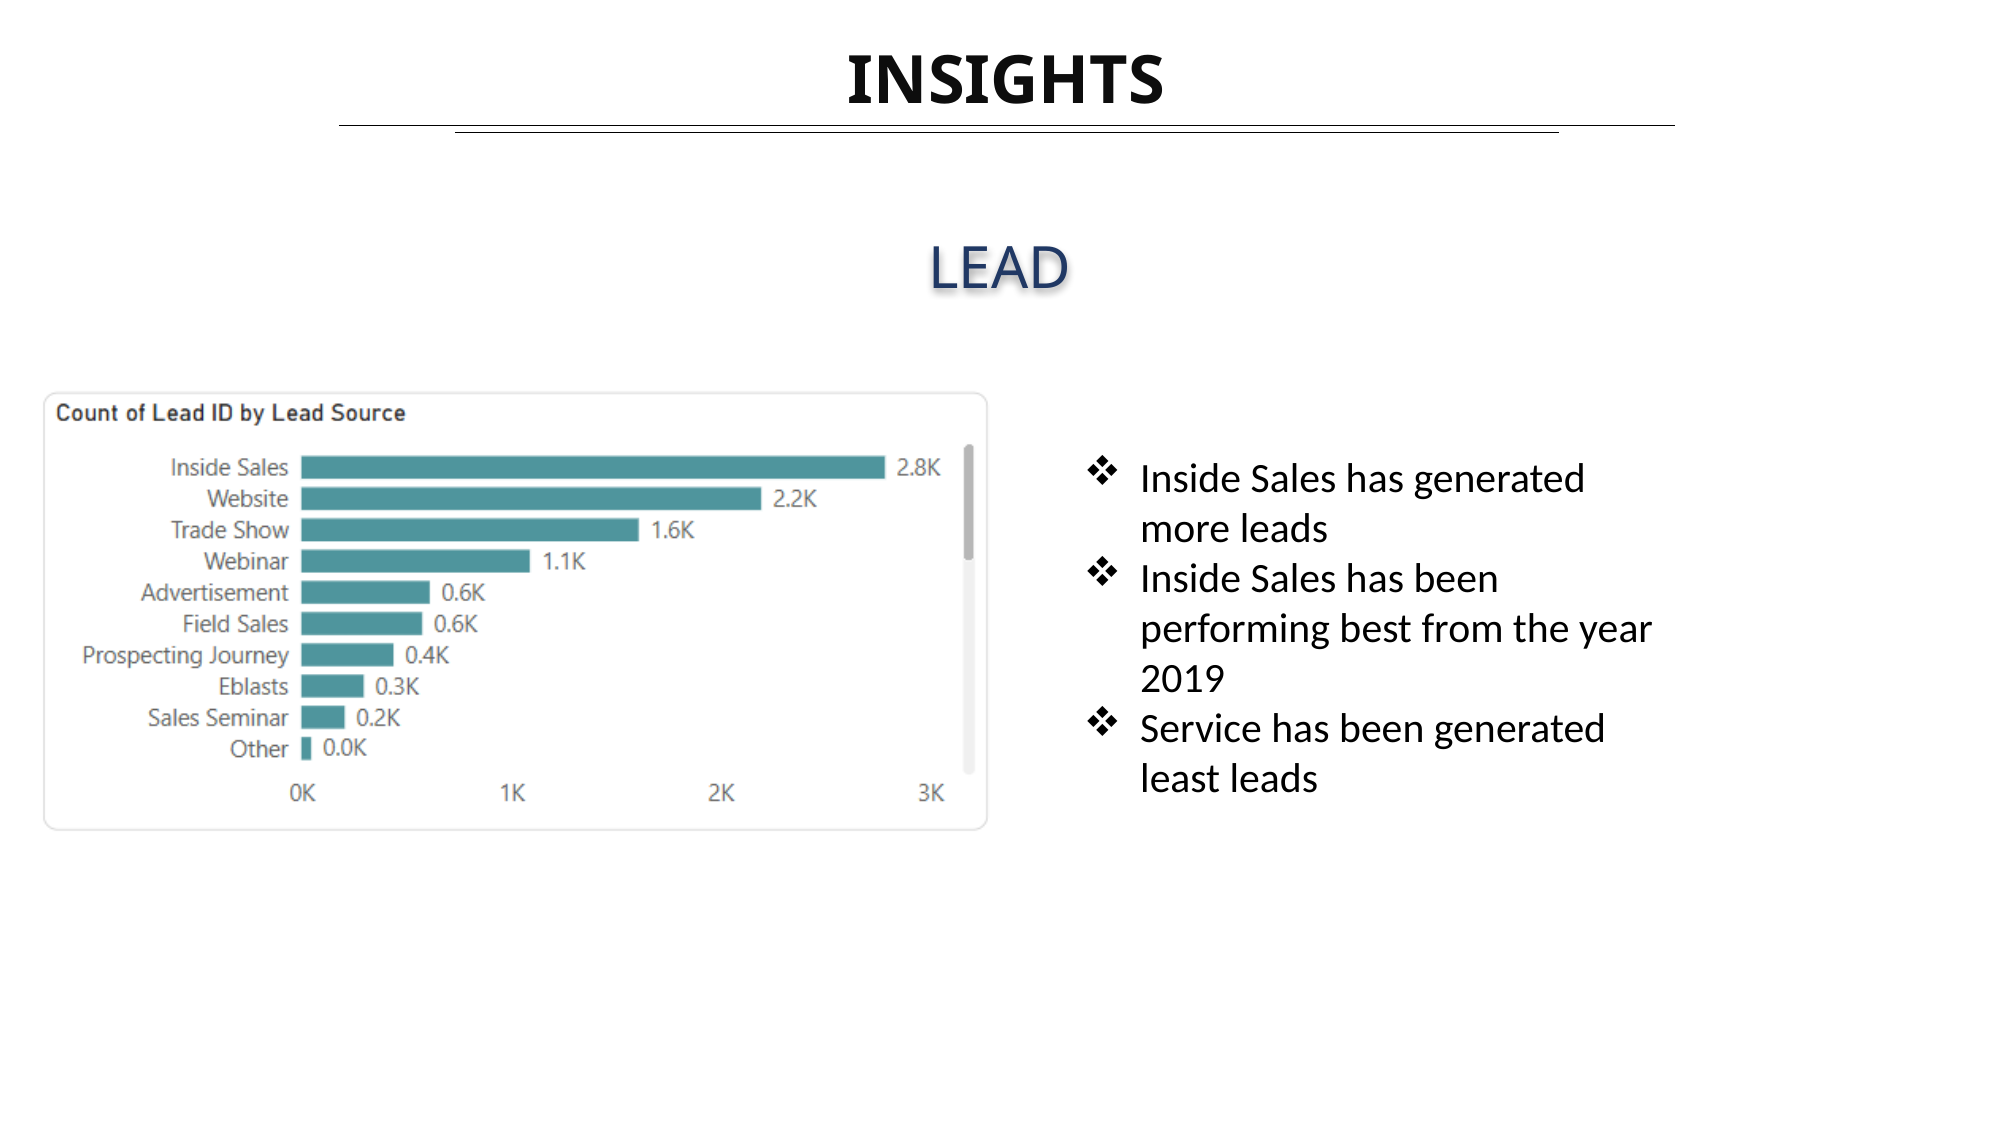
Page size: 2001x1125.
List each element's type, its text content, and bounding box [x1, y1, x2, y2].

picture [31, 383, 1000, 840]
text_box Inside Sales has generated more leads Inside Sales has been performing best from the year 2019 Service has been generated least leads [1069, 443, 1689, 859]
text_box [338, 125, 1675, 133]
text_box LEAD [690, 222, 1310, 308]
text_box INSIGHTS [781, 29, 1232, 125]
